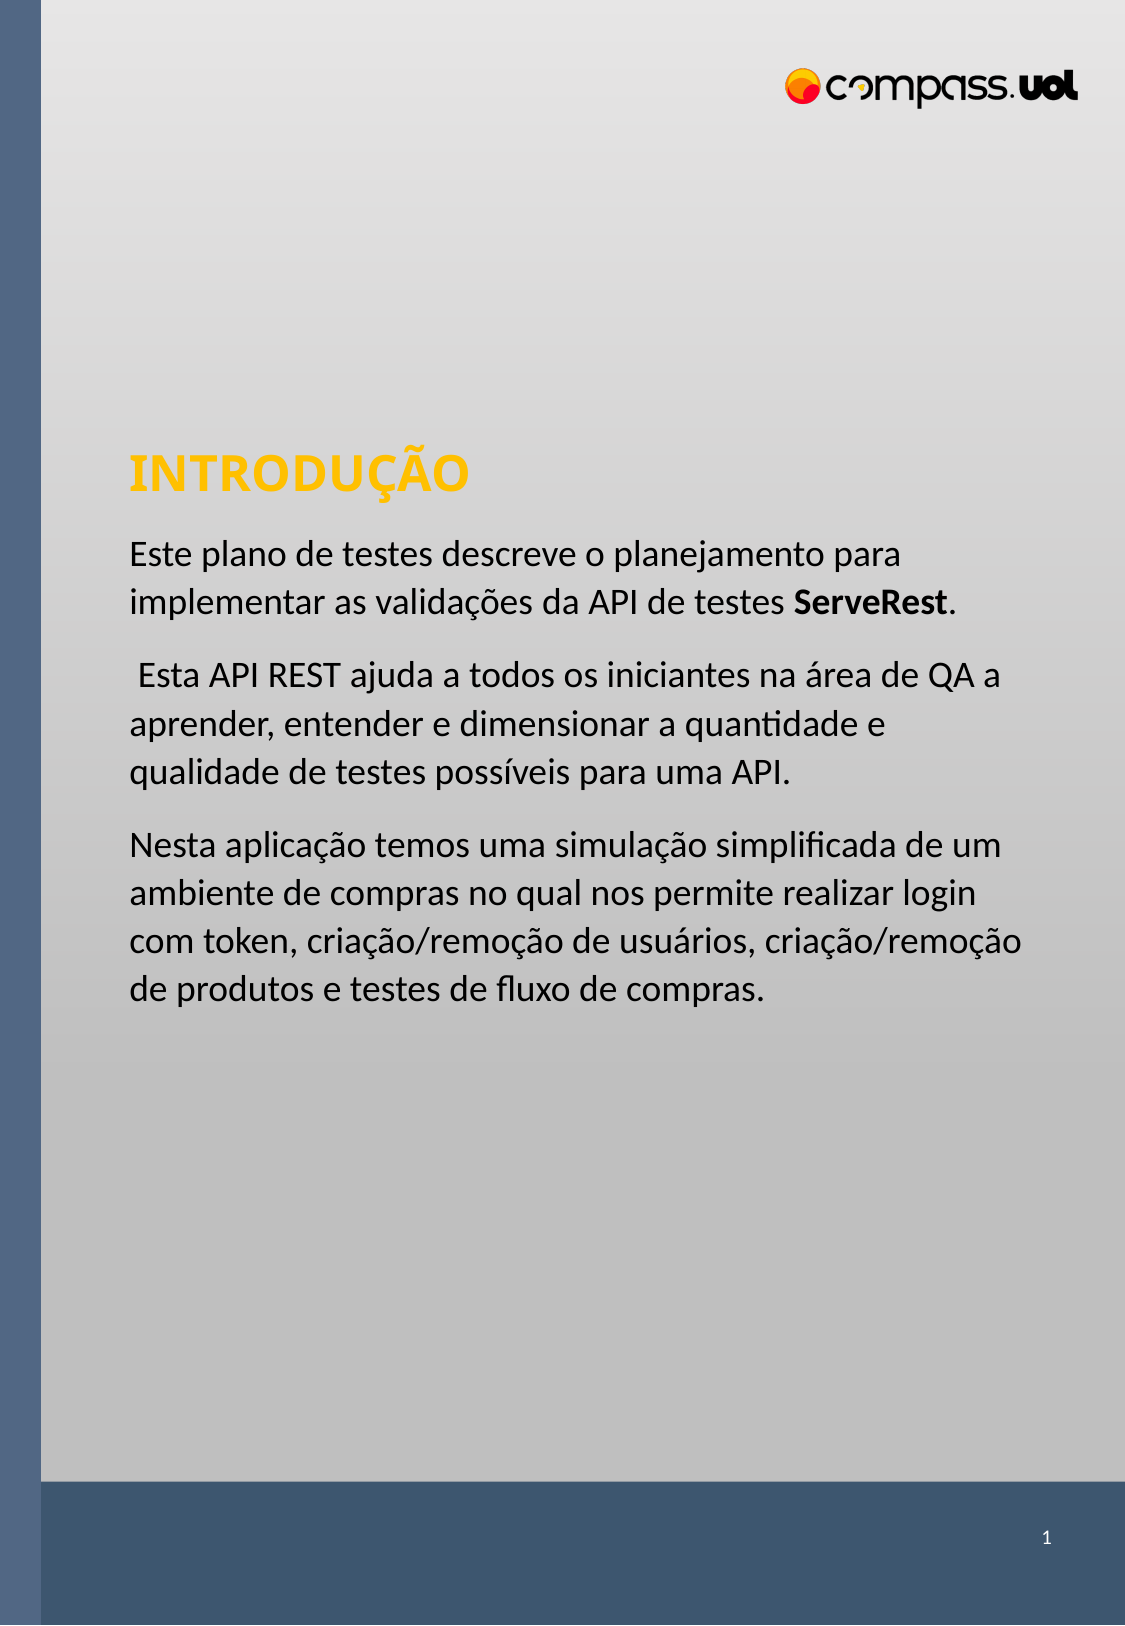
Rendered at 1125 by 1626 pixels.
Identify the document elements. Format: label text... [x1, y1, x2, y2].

text_box [42, 1481, 1125, 1625]
text_box INTRODUÇÃO Este plano de testes descreve o planejamento para implementar as validações da API de testes ServeRest. Esta API REST ajuda a todos os iniciantes na área de QA a aprender, entender e dimensionar a quantidade e qualidade de testes possíveis para uma API. Nesta aplicação temos uma simulação simplificada de um ambiente de compras no qual nos permite realizar login com token, criação/remoção de usuários, criação/remoção de produtos e testes de fluxo de compras. [114, 429, 1047, 1017]
text_box 1 [1026, 1516, 1067, 1556]
text_box [0, 0, 42, 1625]
picture [785, 68, 1078, 109]
